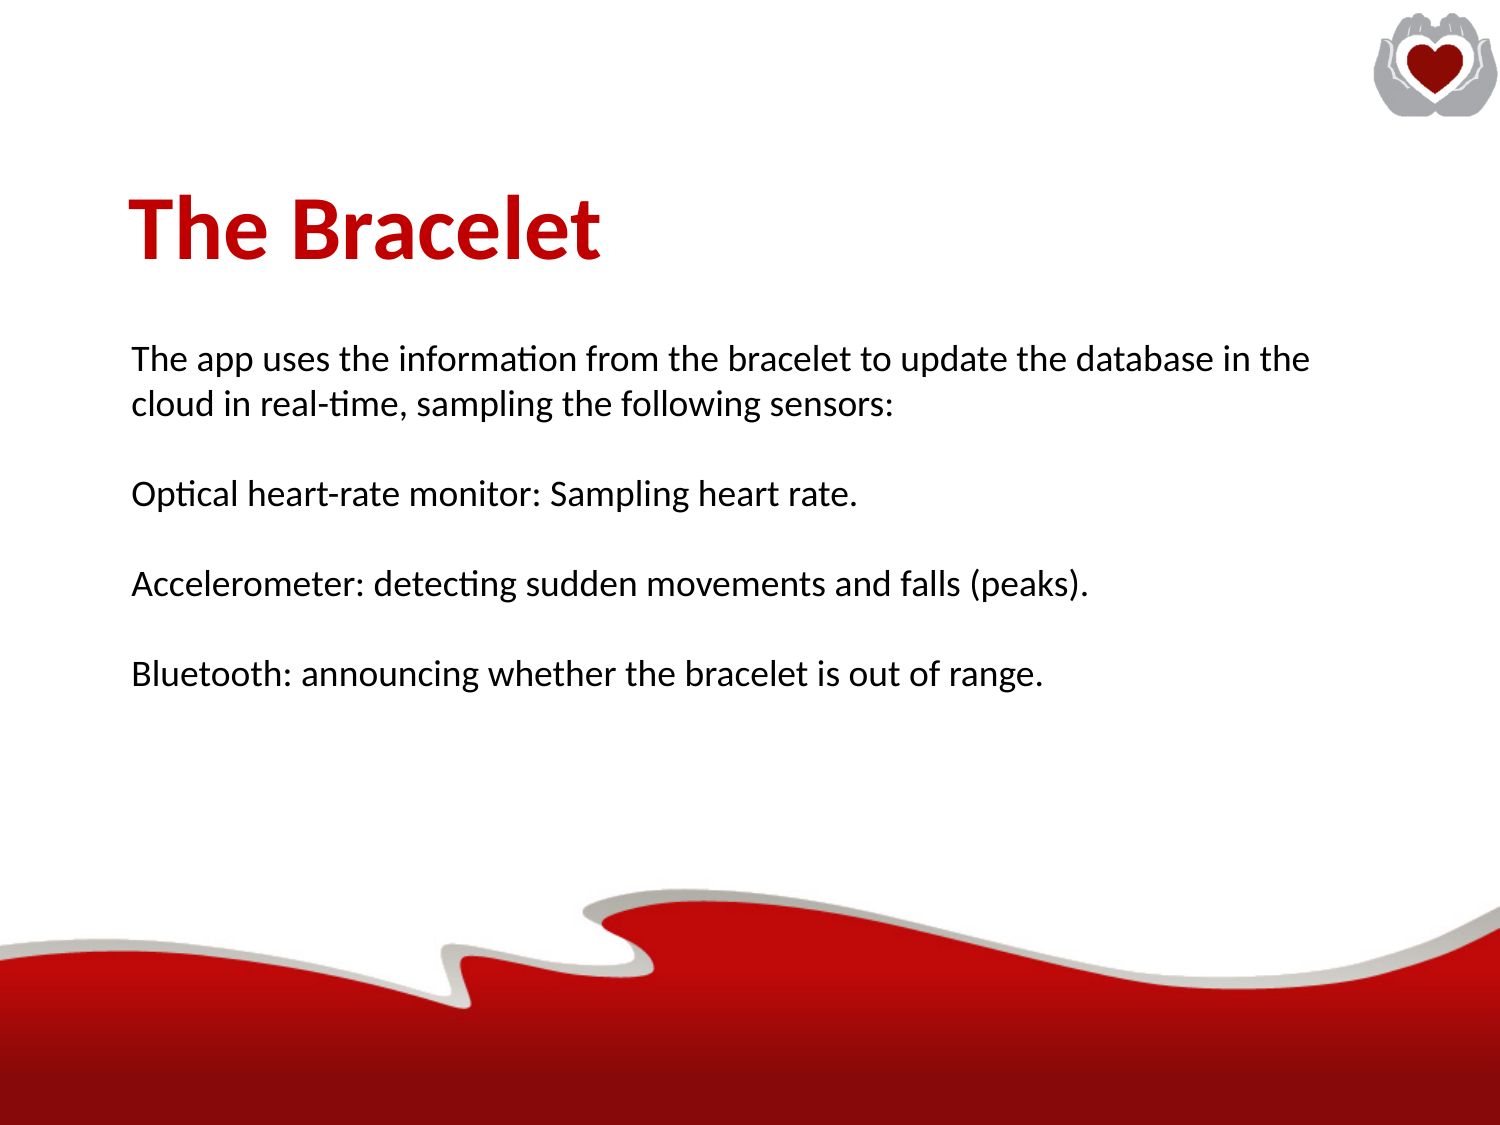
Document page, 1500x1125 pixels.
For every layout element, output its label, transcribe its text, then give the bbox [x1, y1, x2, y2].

text_box The app uses the information from the bracelet to update the database in the cloud in real-time, sampling the following sensors: Optical heart-rate monitor: Sampling heart rate. Accelerometer: detecting sudden movements and falls (peaks). Bluetooth: announcing whether the bracelet is out of range. [116, 326, 1357, 791]
picture [1369, 0, 1500, 130]
picture [0, 870, 1500, 1125]
text_box The Bracelet [114, 160, 618, 286]
